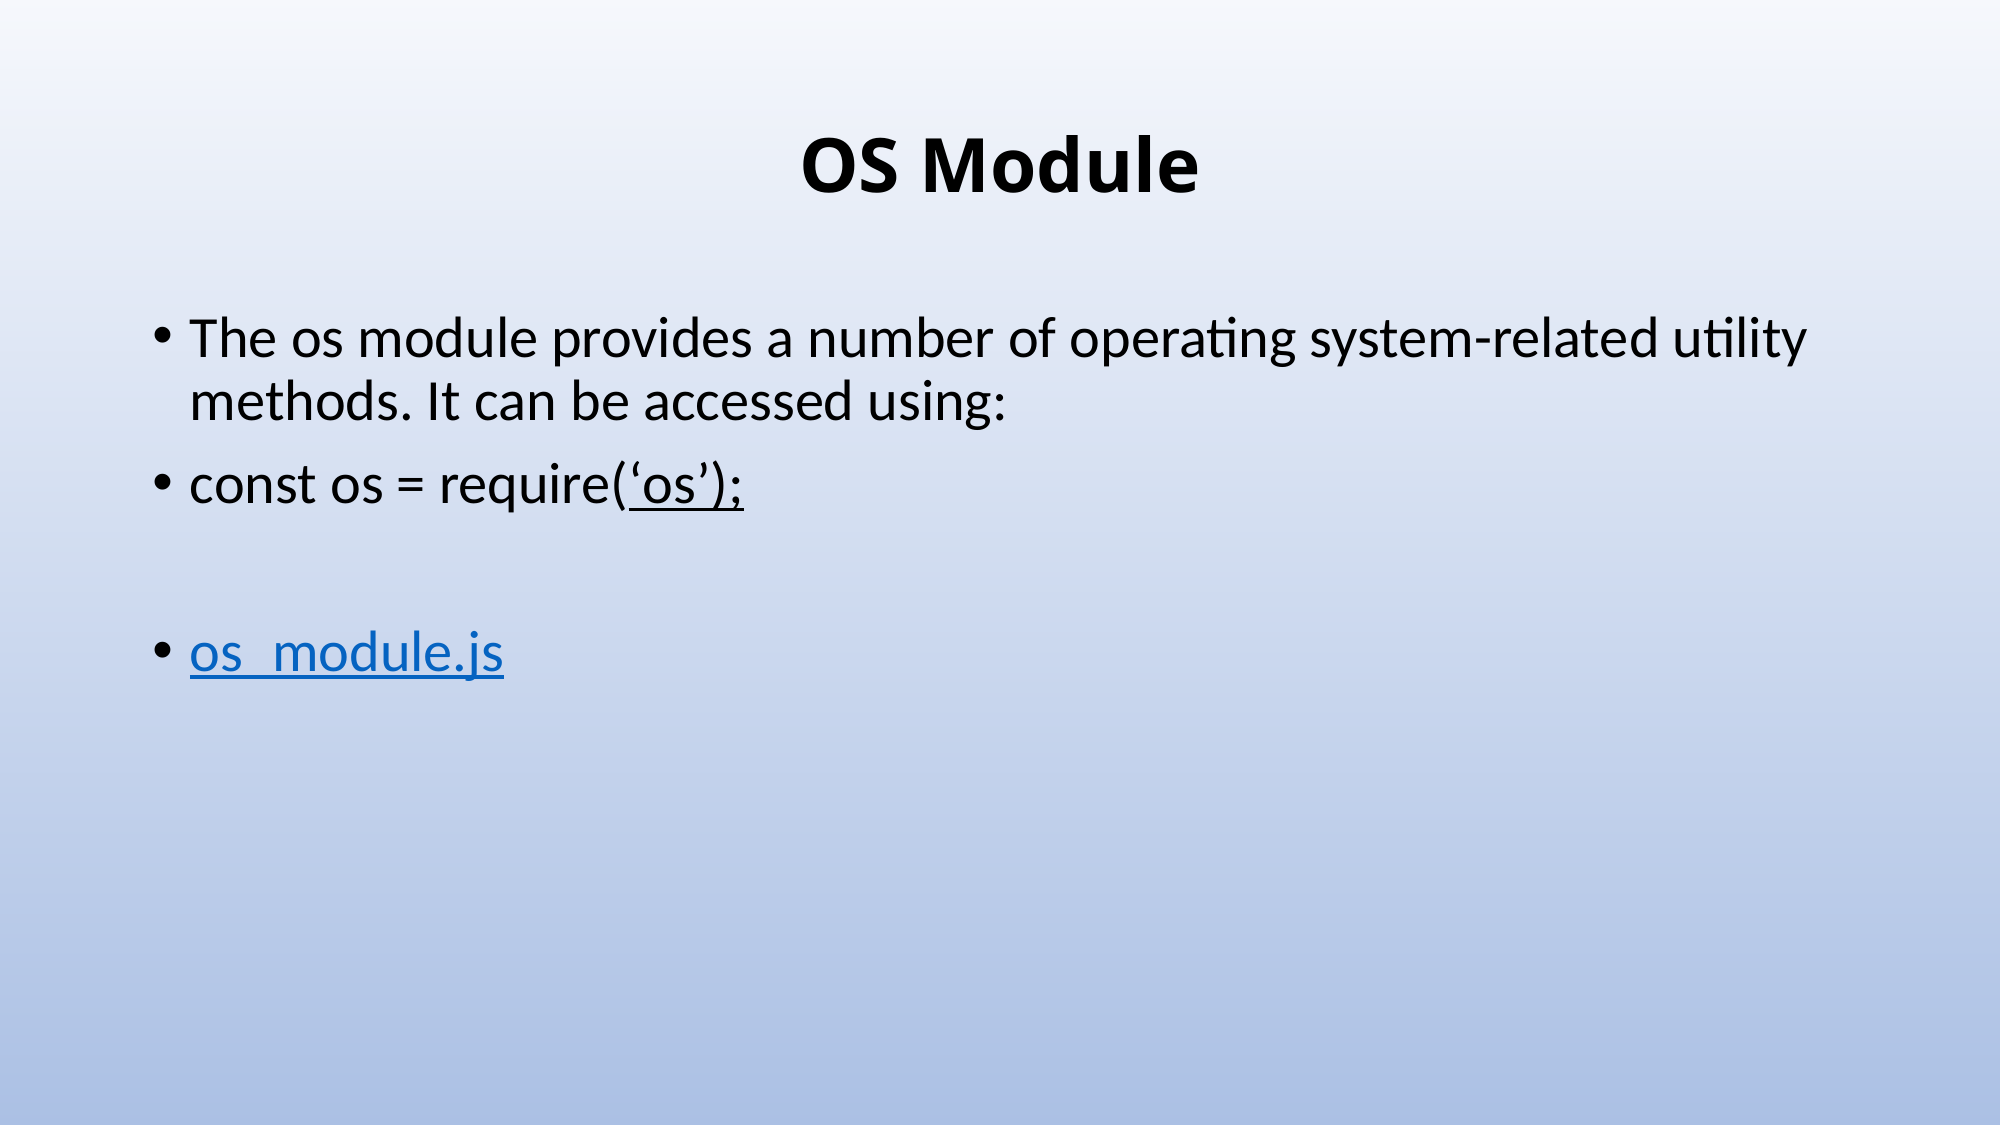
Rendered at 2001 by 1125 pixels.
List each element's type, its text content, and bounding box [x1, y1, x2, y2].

title OS Module [137, 59, 1863, 278]
list The os module provides a number of operating system-related utility methods. It can be accessed using: const os = require(‘os’); os_module.js [137, 299, 1863, 1014]
